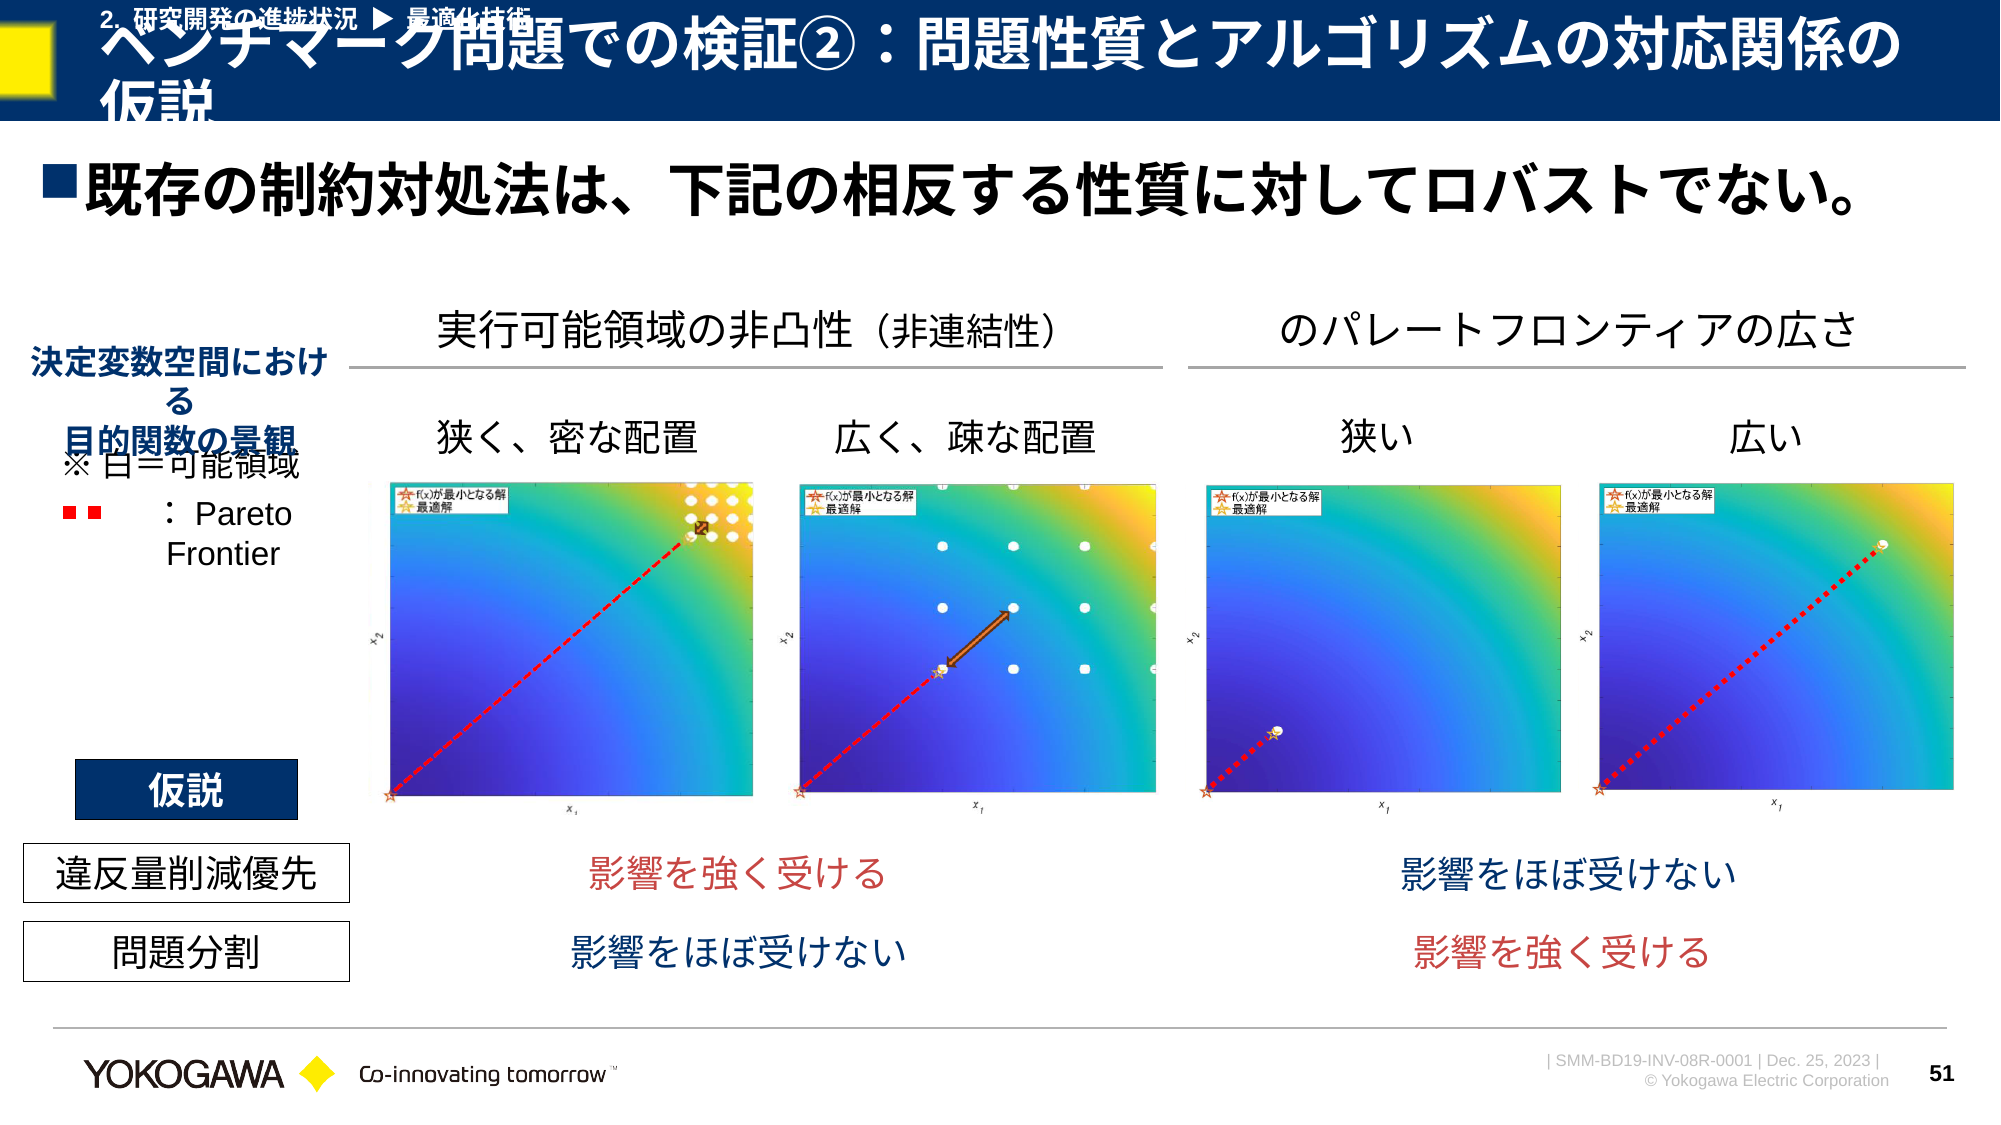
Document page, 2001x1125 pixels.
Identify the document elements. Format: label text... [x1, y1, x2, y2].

text_box 狭い [1228, 405, 1527, 466]
text_box 狭く、密な配置 [418, 406, 717, 467]
text_box 広い [1617, 406, 1916, 467]
text_box 影響を強く受ける [406, 843, 1071, 903]
text_box 問題分割 [23, 921, 350, 982]
picture [1185, 481, 1564, 815]
text_box 広く、疎な配置 [817, 406, 1116, 467]
text_box 実行可能領域の非凸性（非連結性） [398, 296, 1118, 362]
slide_number 51 [1904, 1042, 1970, 1103]
picture [368, 481, 754, 815]
text_box 2. 研究開発の進捗状況 ▶ 最適化技術 [84, 0, 610, 43]
picture [83, 1055, 617, 1093]
text_box 既存の制約対処法は、下記の相反する性質に対してロバストでない。 [23, 153, 1996, 243]
text_box 違反量削減優先 [23, 843, 350, 903]
picture [1578, 481, 1955, 815]
picture [776, 481, 1160, 815]
text_box 影響をほぼ受けない [1236, 843, 1901, 904]
text_box 影響を強く受ける [1231, 921, 1896, 982]
text_box ※白＝可能領域 [35, 468, 326, 491]
text_box ：Pareto Frontier [78, 484, 368, 580]
text_box 仮説 [75, 759, 298, 820]
picture [0, 6, 69, 115]
title ベンチマーク問題での検証②：問題性質とアルゴリズムの対応関係の仮説 [84, 35, 1955, 121]
text_box 決定変数空間における 目的関数の景観 [2, 333, 359, 468]
text_box 影響をほぼ受けない [406, 921, 1071, 982]
